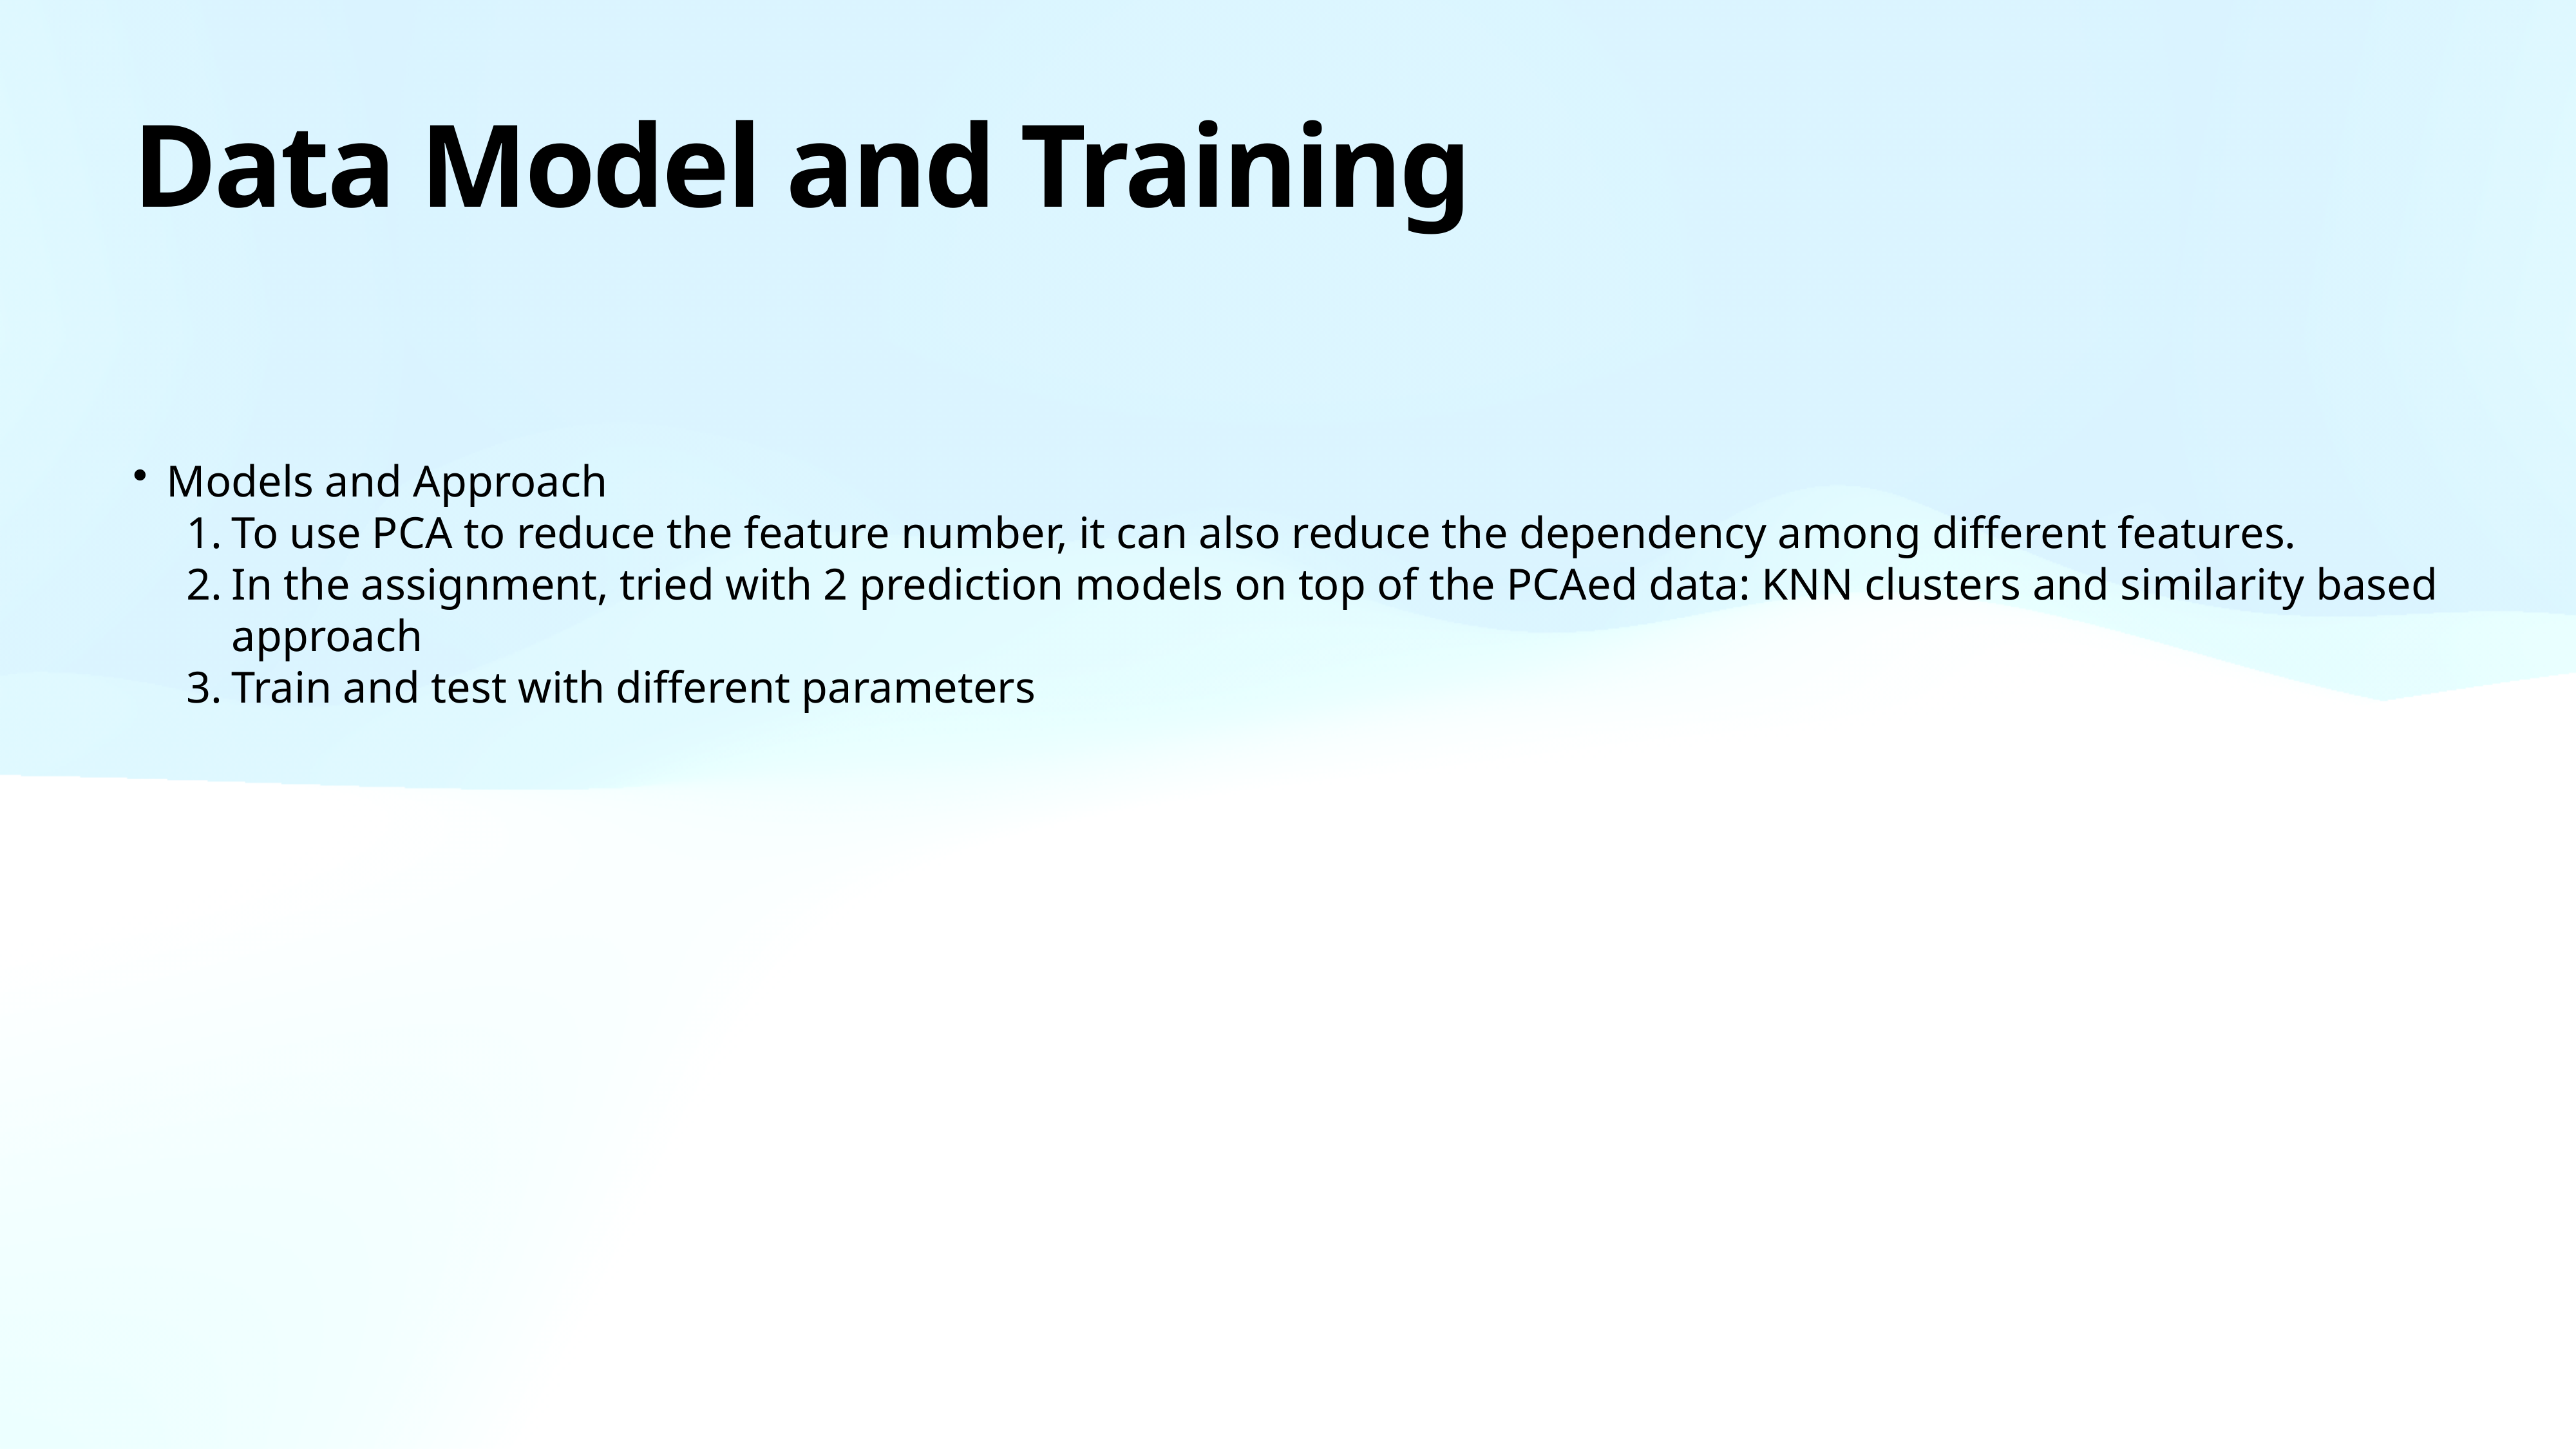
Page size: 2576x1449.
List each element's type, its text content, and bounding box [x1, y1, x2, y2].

picture [0, 0, 2576, 1449]
title Data Model and Training [127, 113, 2449, 266]
list Models and Approach To use PCA to reduce the feature number, it can also reduce the dependency among different features. In the assignment, tried with 2 prediction models on top of the PCAed data: KNN clusters and similarity based approach Train and test with different parameters [127, 448, 2449, 1321]
